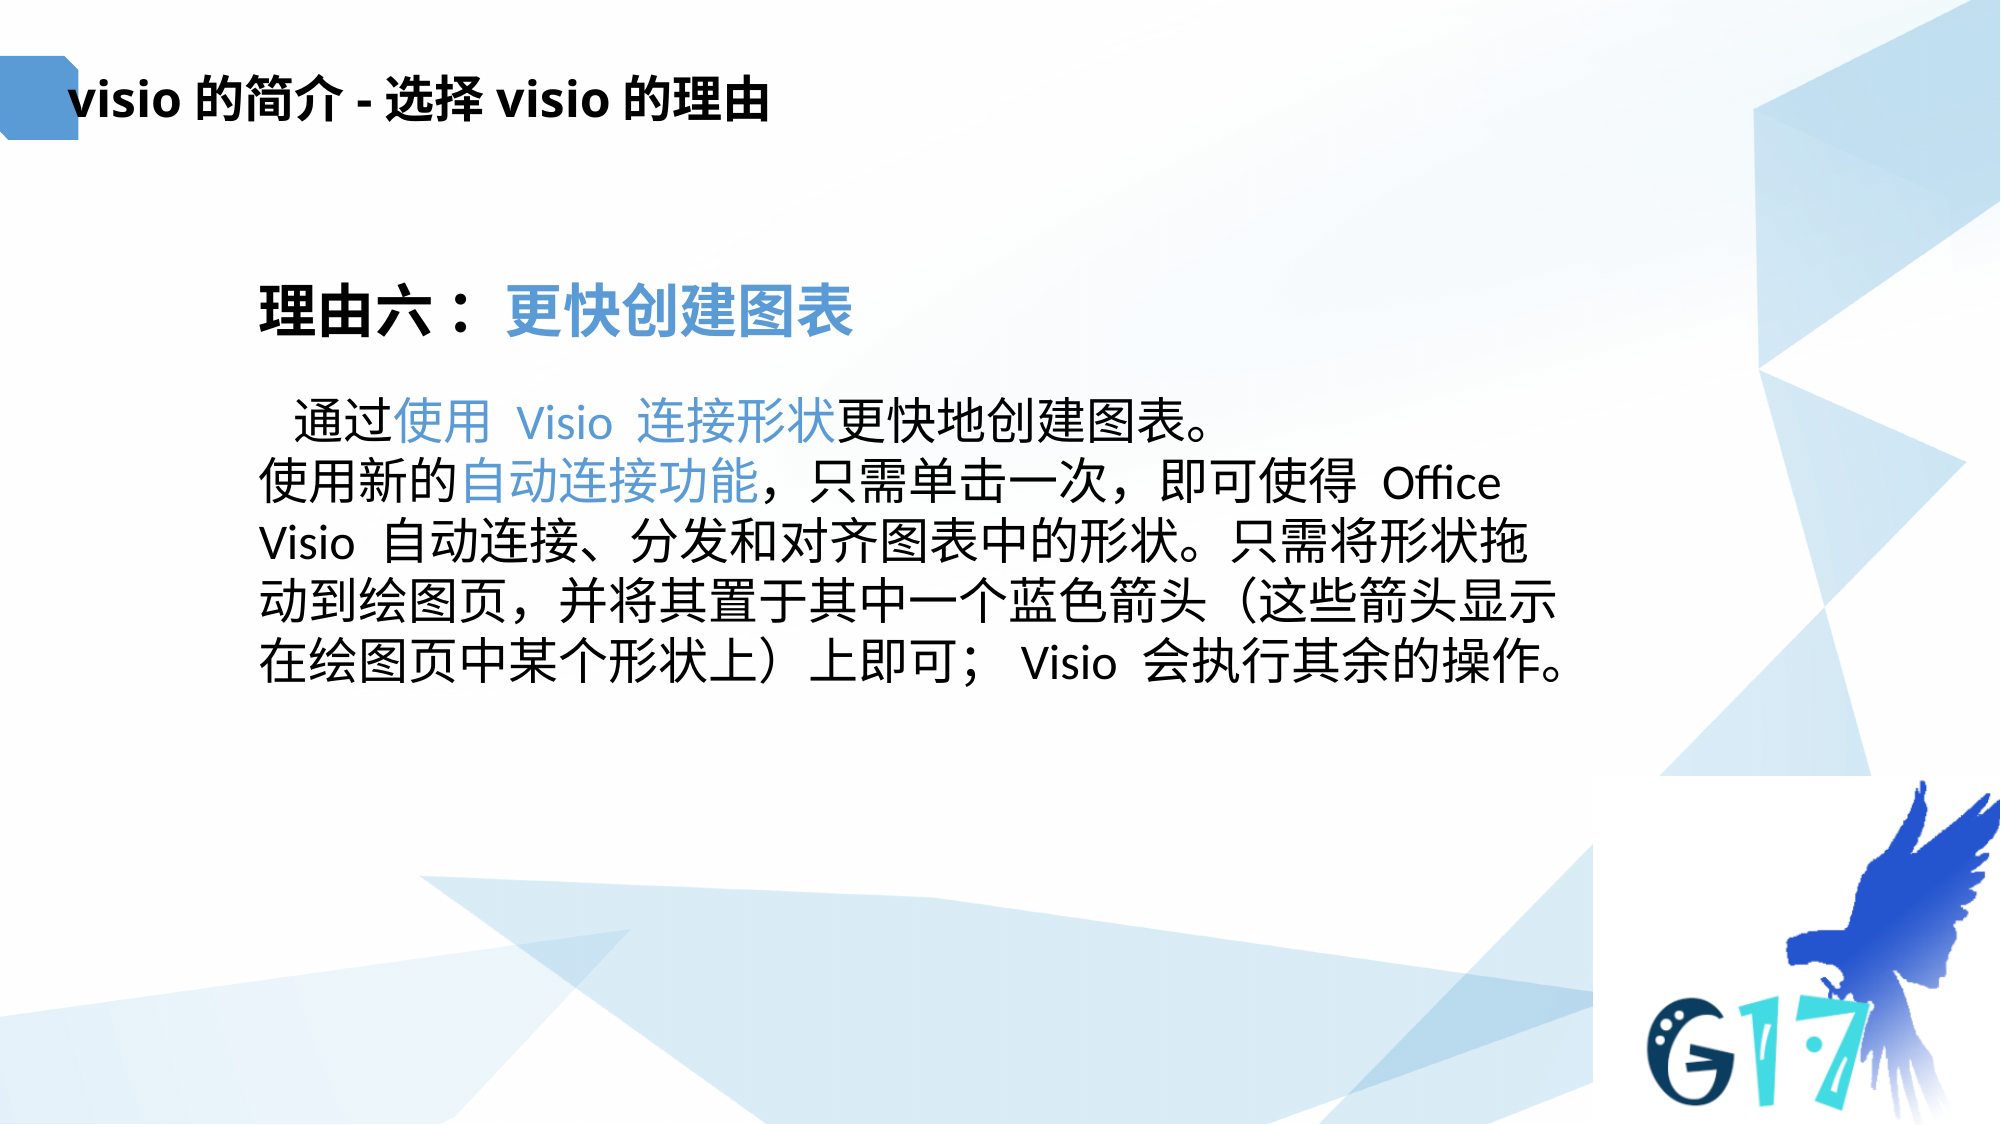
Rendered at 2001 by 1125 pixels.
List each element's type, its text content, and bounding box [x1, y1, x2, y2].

text_box [0, 54, 80, 141]
picture [0, 0, 2001, 1125]
text_box visio的简介-选择visio的理由 [52, 60, 788, 135]
text_box 理由六 ：更快创建图表 通过使用 Visio 连接形状更快地创建图表。 使用新的自动连接功能，只需单击一次，即可使得 Office Visio 自动连接、分发和对齐图表中的形状。只需将形状拖动到绘图页，并将其置于其中一个蓝色箭头（这些箭头显示在绘图页中某个形状上）上即可；Visio 会执行其余的操作。 [244, 266, 1594, 757]
